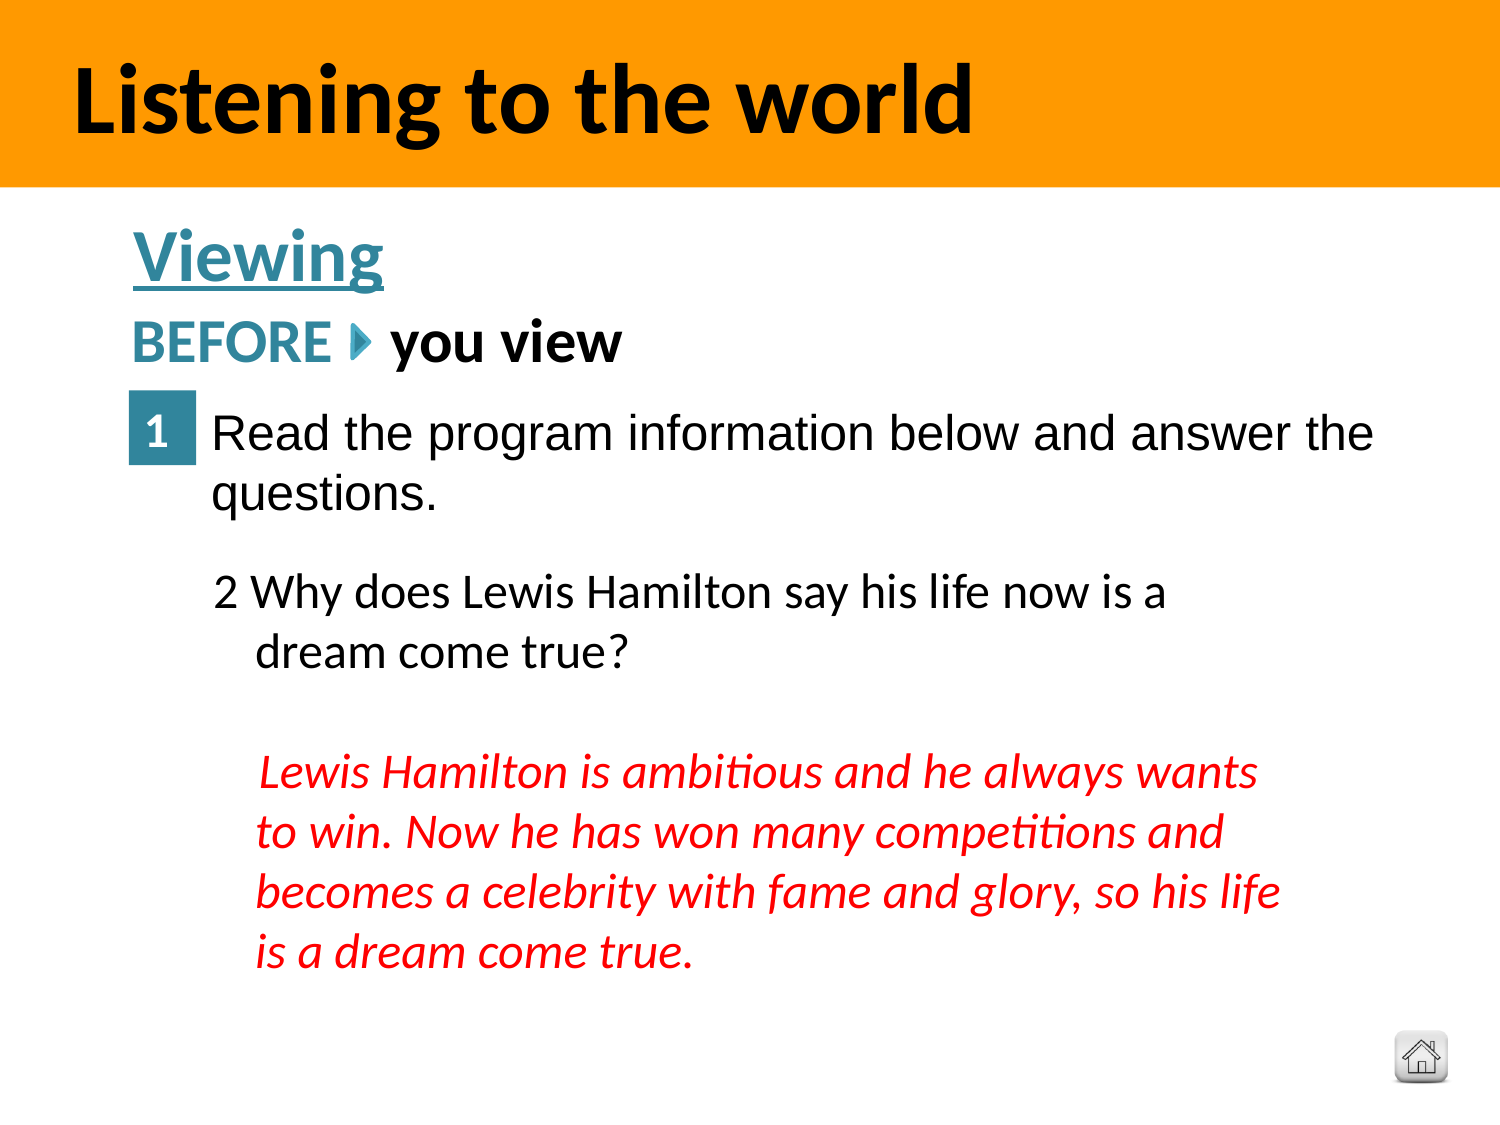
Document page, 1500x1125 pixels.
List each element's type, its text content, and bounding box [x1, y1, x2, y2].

text_box 2 Why does Lewis Hamilton say his life now is a dream come true? Lewis Hamilton is ambitious and he always wants to win. Now he has won many competitions and becomes a celebrity with fame and glory, so his life is a dream come true. [199, 550, 1325, 1046]
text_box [116, 292, 762, 385]
text_box Viewing [118, 199, 399, 291]
picture [1382, 1019, 1460, 1097]
text_box Listening to the world [0, 0, 1500, 190]
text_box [128, 390, 1466, 530]
